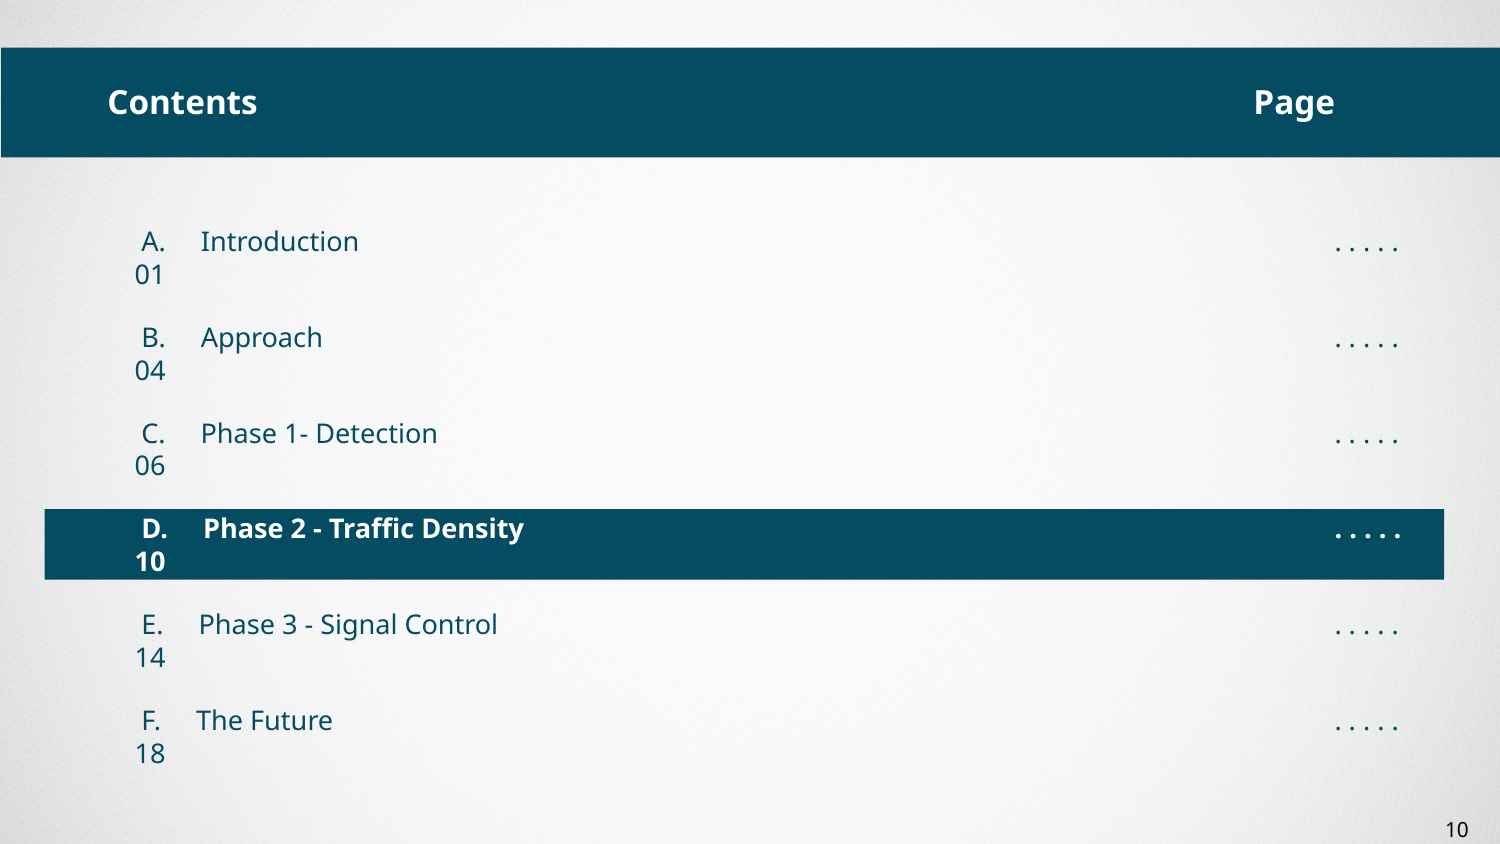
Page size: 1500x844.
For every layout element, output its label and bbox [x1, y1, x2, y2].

picture [187, 96, 203, 114]
picture [208, 96, 224, 113]
picture [1317, 96, 1333, 114]
picture [228, 92, 239, 114]
picture [1296, 96, 1312, 121]
picture [131, 96, 147, 114]
picture [172, 92, 183, 114]
picture [1276, 96, 1291, 114]
picture [152, 96, 168, 113]
picture [110, 90, 126, 114]
picture [1257, 91, 1272, 113]
picture [0, 0, 1500, 47]
picture [0, 158, 1500, 844]
picture [243, 96, 256, 114]
